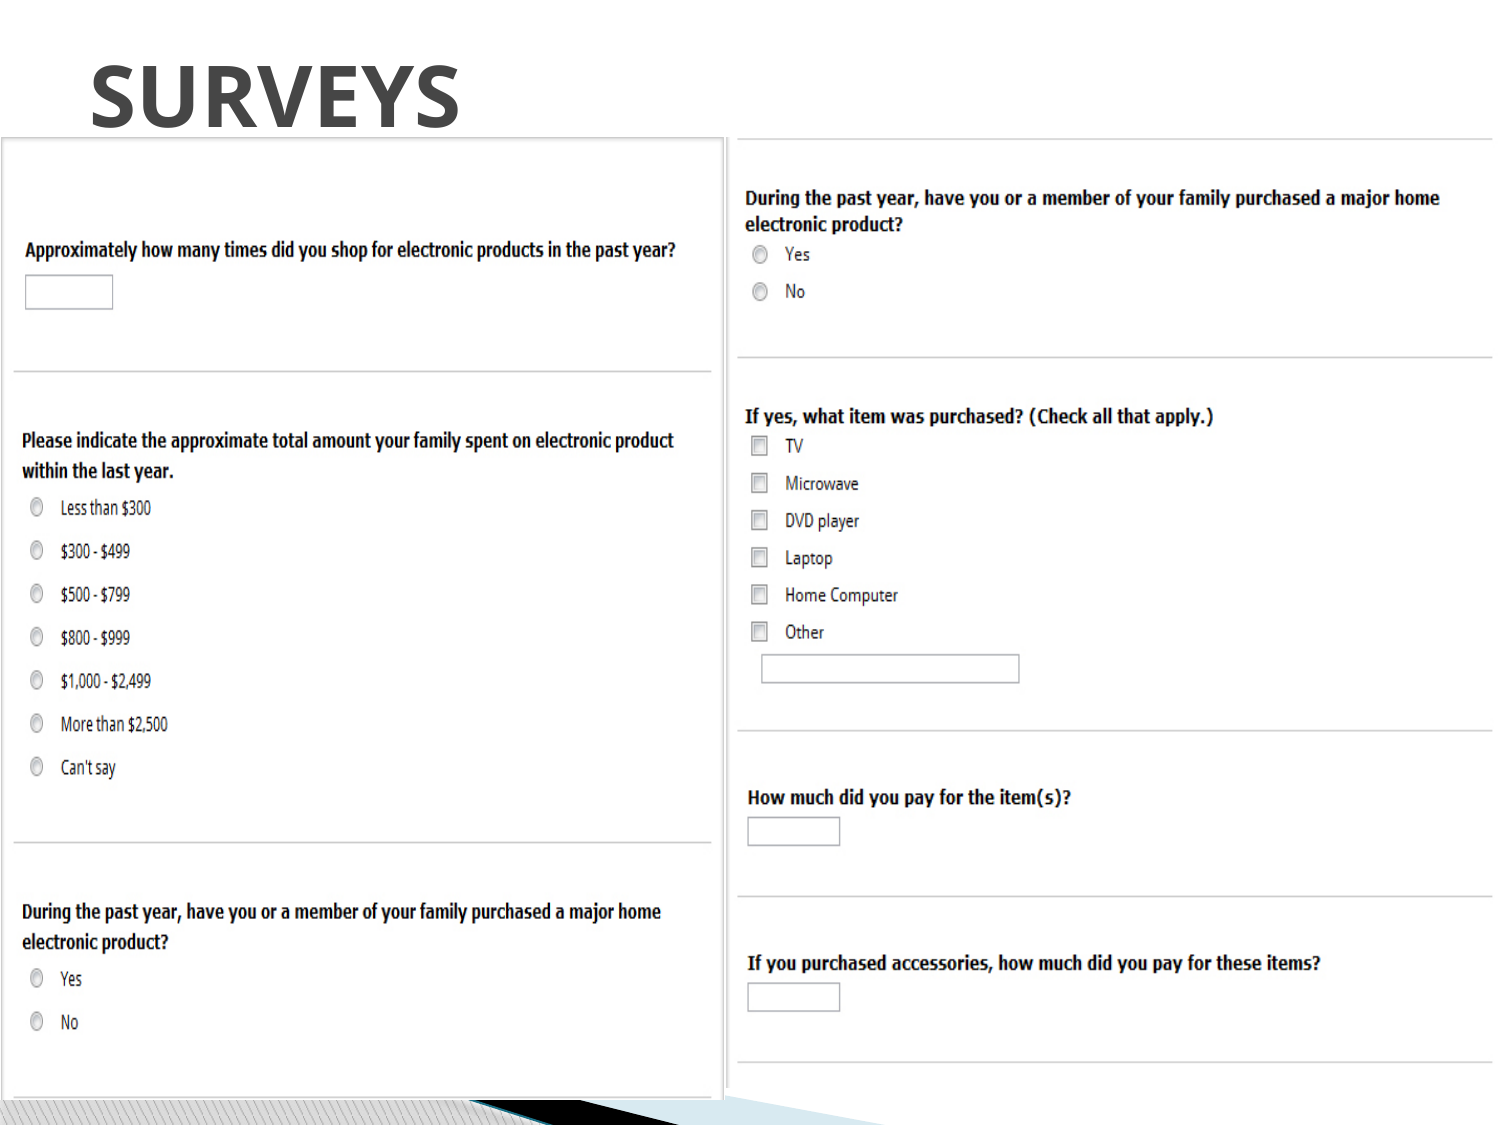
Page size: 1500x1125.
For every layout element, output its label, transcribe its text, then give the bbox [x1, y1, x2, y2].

title SURVEYS [75, 0, 1425, 137]
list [0, 137, 726, 1101]
picture [724, 137, 1500, 1088]
